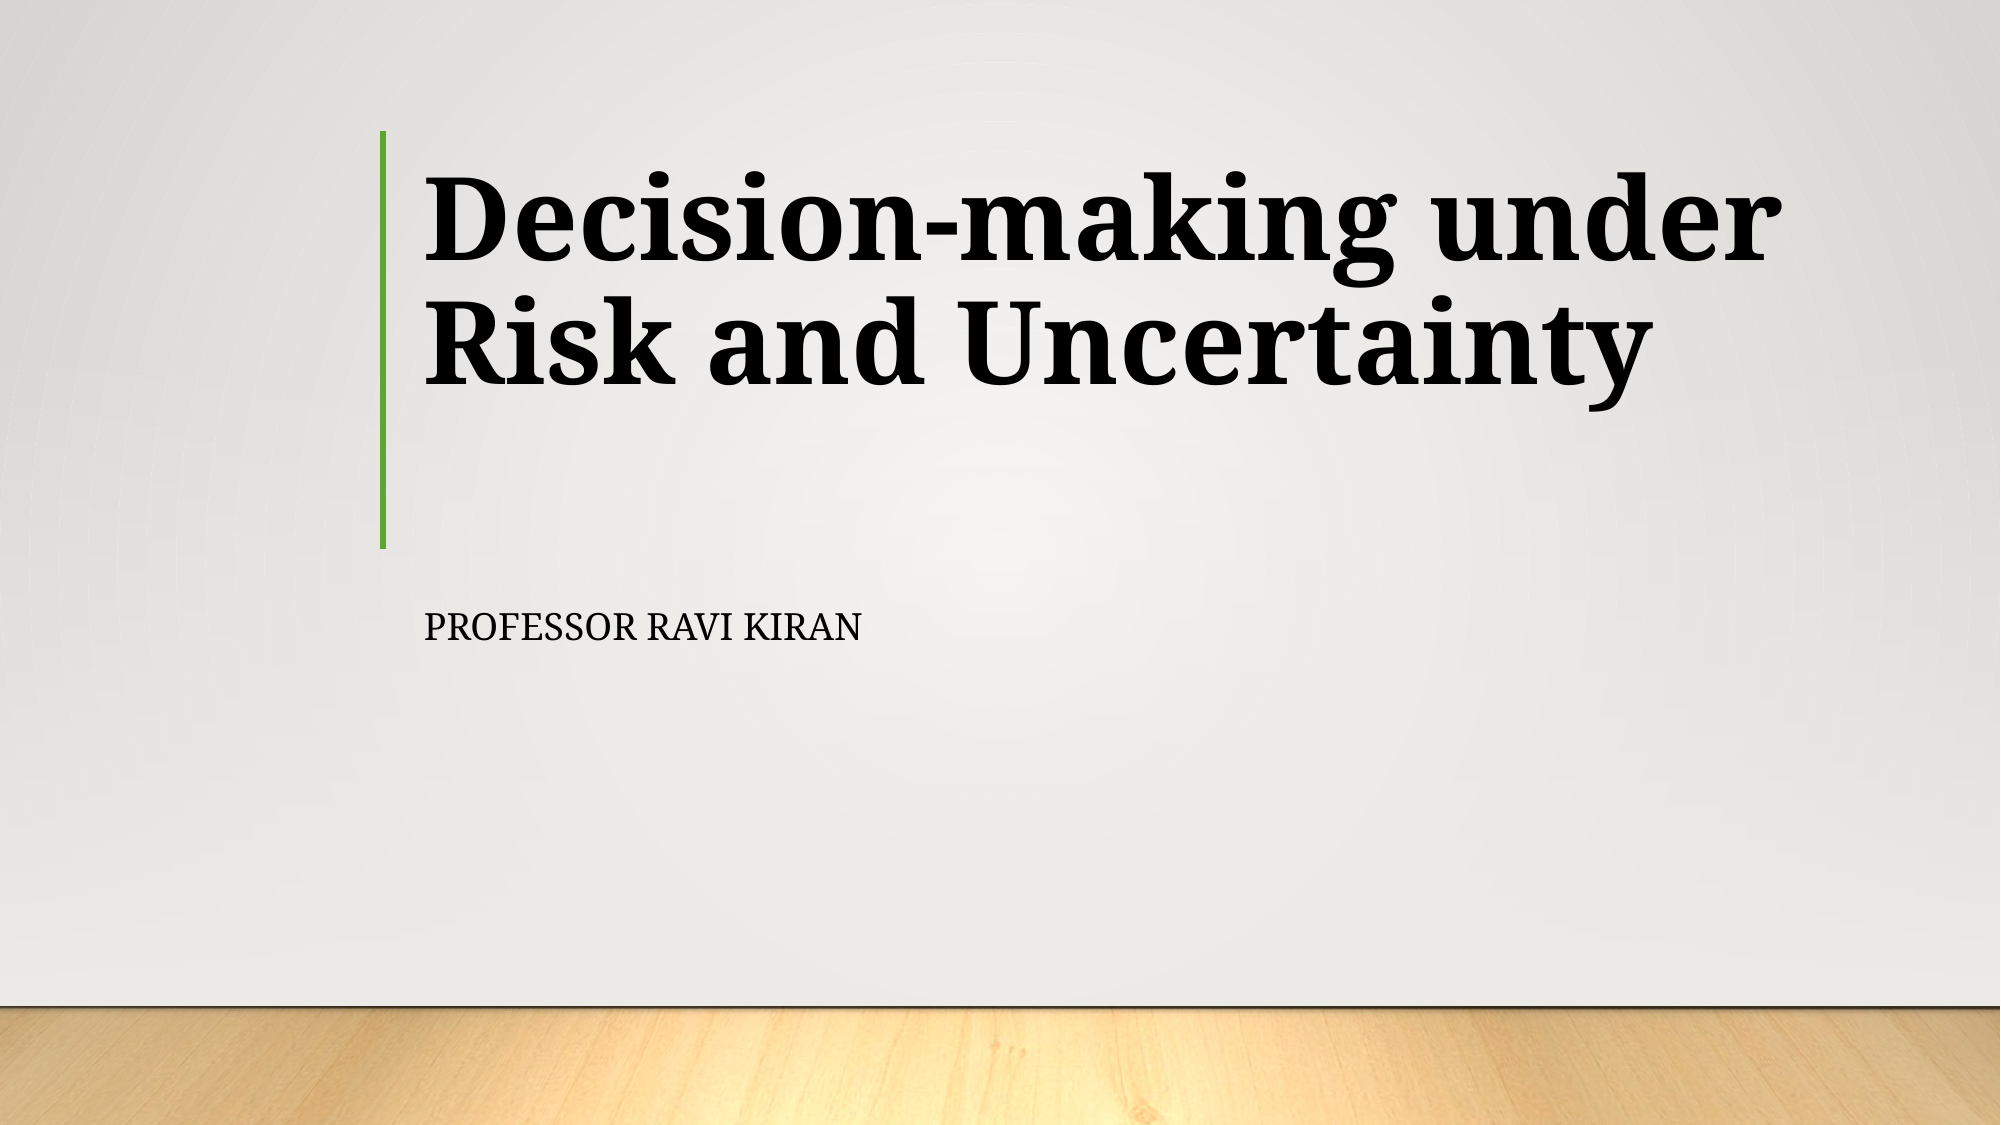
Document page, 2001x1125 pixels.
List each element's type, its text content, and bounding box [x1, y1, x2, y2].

subtitle Professor Ravi Kiran [408, 579, 1814, 740]
title Decision-making under Risk and Uncertainty [408, 131, 1814, 549]
picture [0, 1006, 2000, 1125]
